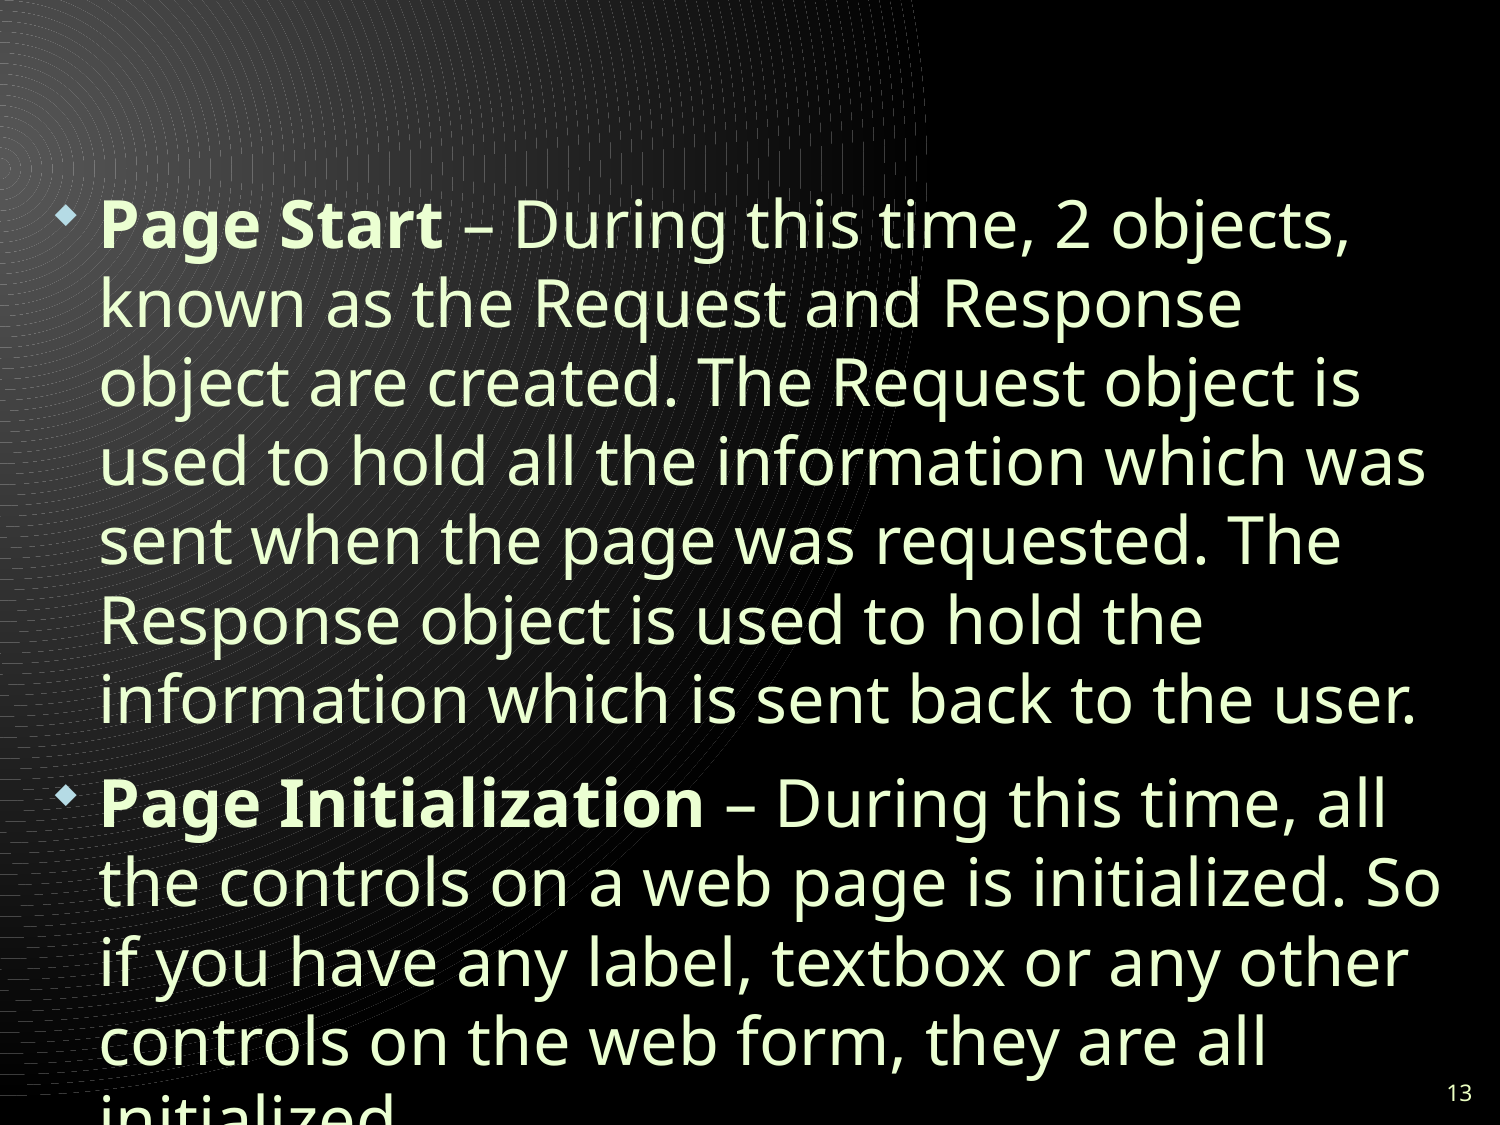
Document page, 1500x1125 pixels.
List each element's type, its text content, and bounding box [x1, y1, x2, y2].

slide_number 13 [1412, 1074, 1488, 1113]
list Page Start – During this time, 2 objects, known as the Request and Response object are created. The Request object is used to hold all the information which was sent when the page was requested. The Response object is used to hold the information which is sent back to the user. Page Initialization – During this time, all the controls on a web page is initialized. So if you have any label, textbox or any other controls on the web form, they are all initialized. [37, 174, 1463, 1100]
